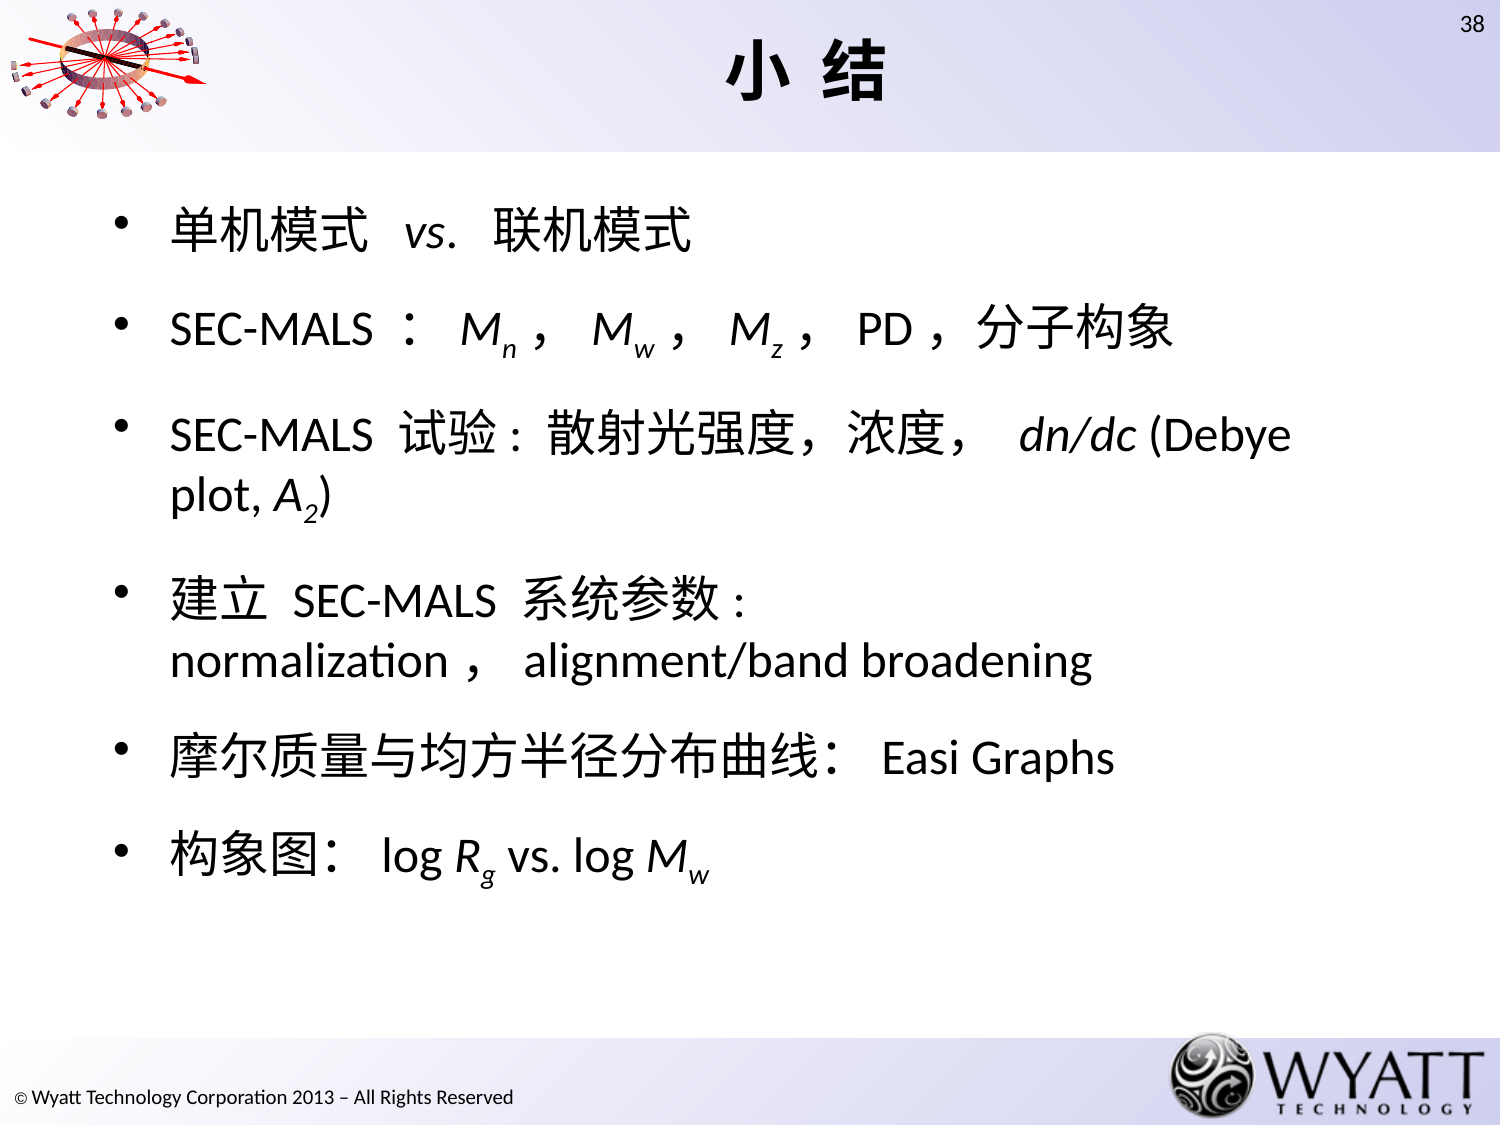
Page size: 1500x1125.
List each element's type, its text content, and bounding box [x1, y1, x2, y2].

title 小 结 [203, 21, 1410, 117]
picture [1158, 1028, 1498, 1123]
list 单机模式 vs. 联机模式 SEC-MALS ：Mn，Mw，Mz，PD，分子构象 SEC-MALS 试验: 散射光强度，浓度， dn/dc (Debye plot, A2) 建立 SEC-MALS 系统参数: normalization，alignment/band broadening 摩尔质量与均方半径分布曲线：Easi Graphs 构象图：log Rg vs. log Mw [98, 190, 1406, 975]
